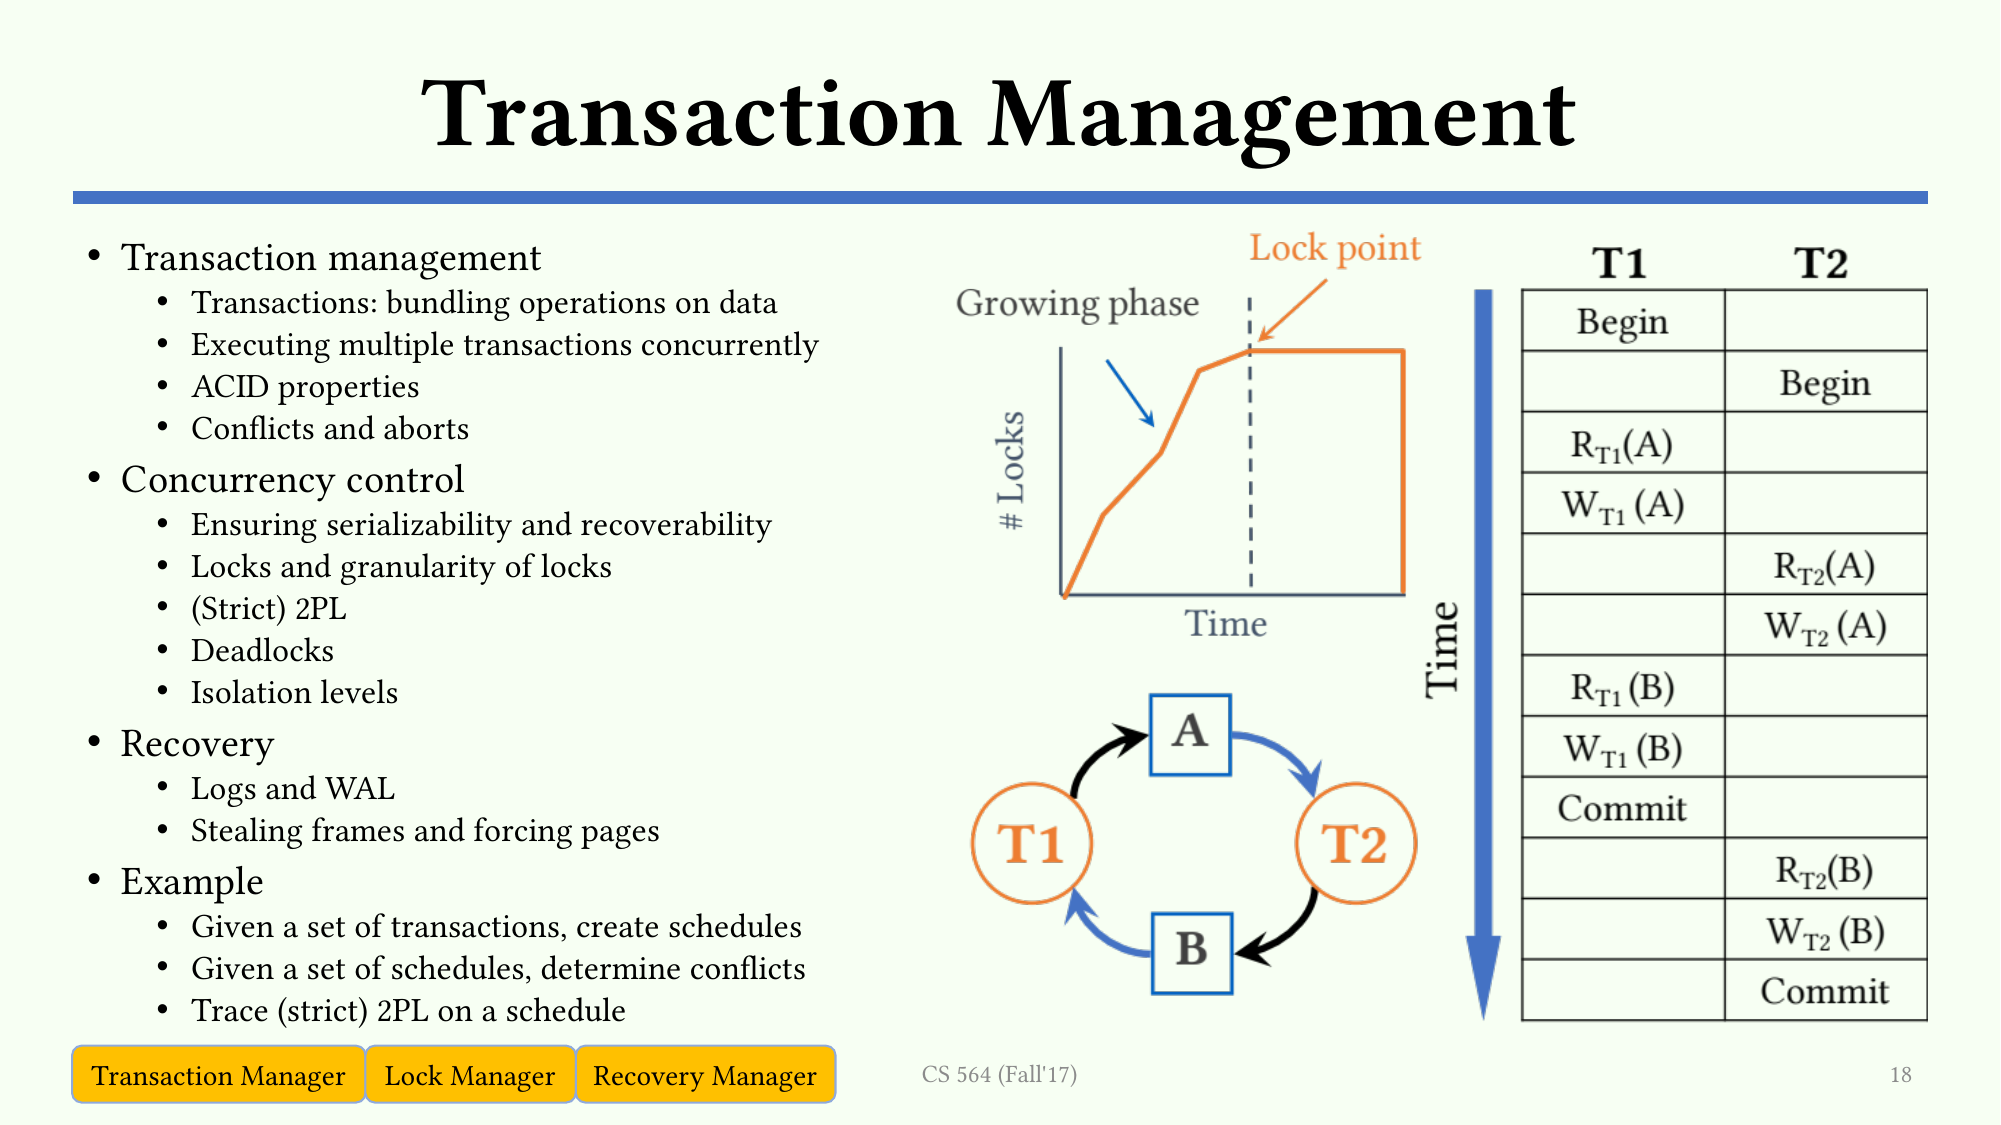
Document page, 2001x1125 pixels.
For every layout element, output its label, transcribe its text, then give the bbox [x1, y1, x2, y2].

slide_number 18 [1412, 1042, 1928, 1103]
list Transaction management Transactions: bundling operations on data Executing multiple transactions concurrently ACID properties Conflicts and aborts Concurrency control Ensuring serializability and recoverability Locks and granularity of locks (Strict) 2PL Deadlocks Isolation levels Recovery Logs and WAL Stealing frames and forcing pages Example Given a set of transactions, create schedules Given a set of schedules, determine conflicts Trace (strict) 2PL on a schedule [72, 227, 1928, 1043]
text_box Recovery Manager [574, 1044, 837, 1104]
text_box Lock Manager [364, 1044, 576, 1104]
picture [931, 208, 1928, 1035]
footer CS 564 (Fall'17) [662, 1042, 1338, 1103]
title Transaction Management [72, 35, 1928, 191]
text_box Transaction Manager [71, 1044, 365, 1104]
